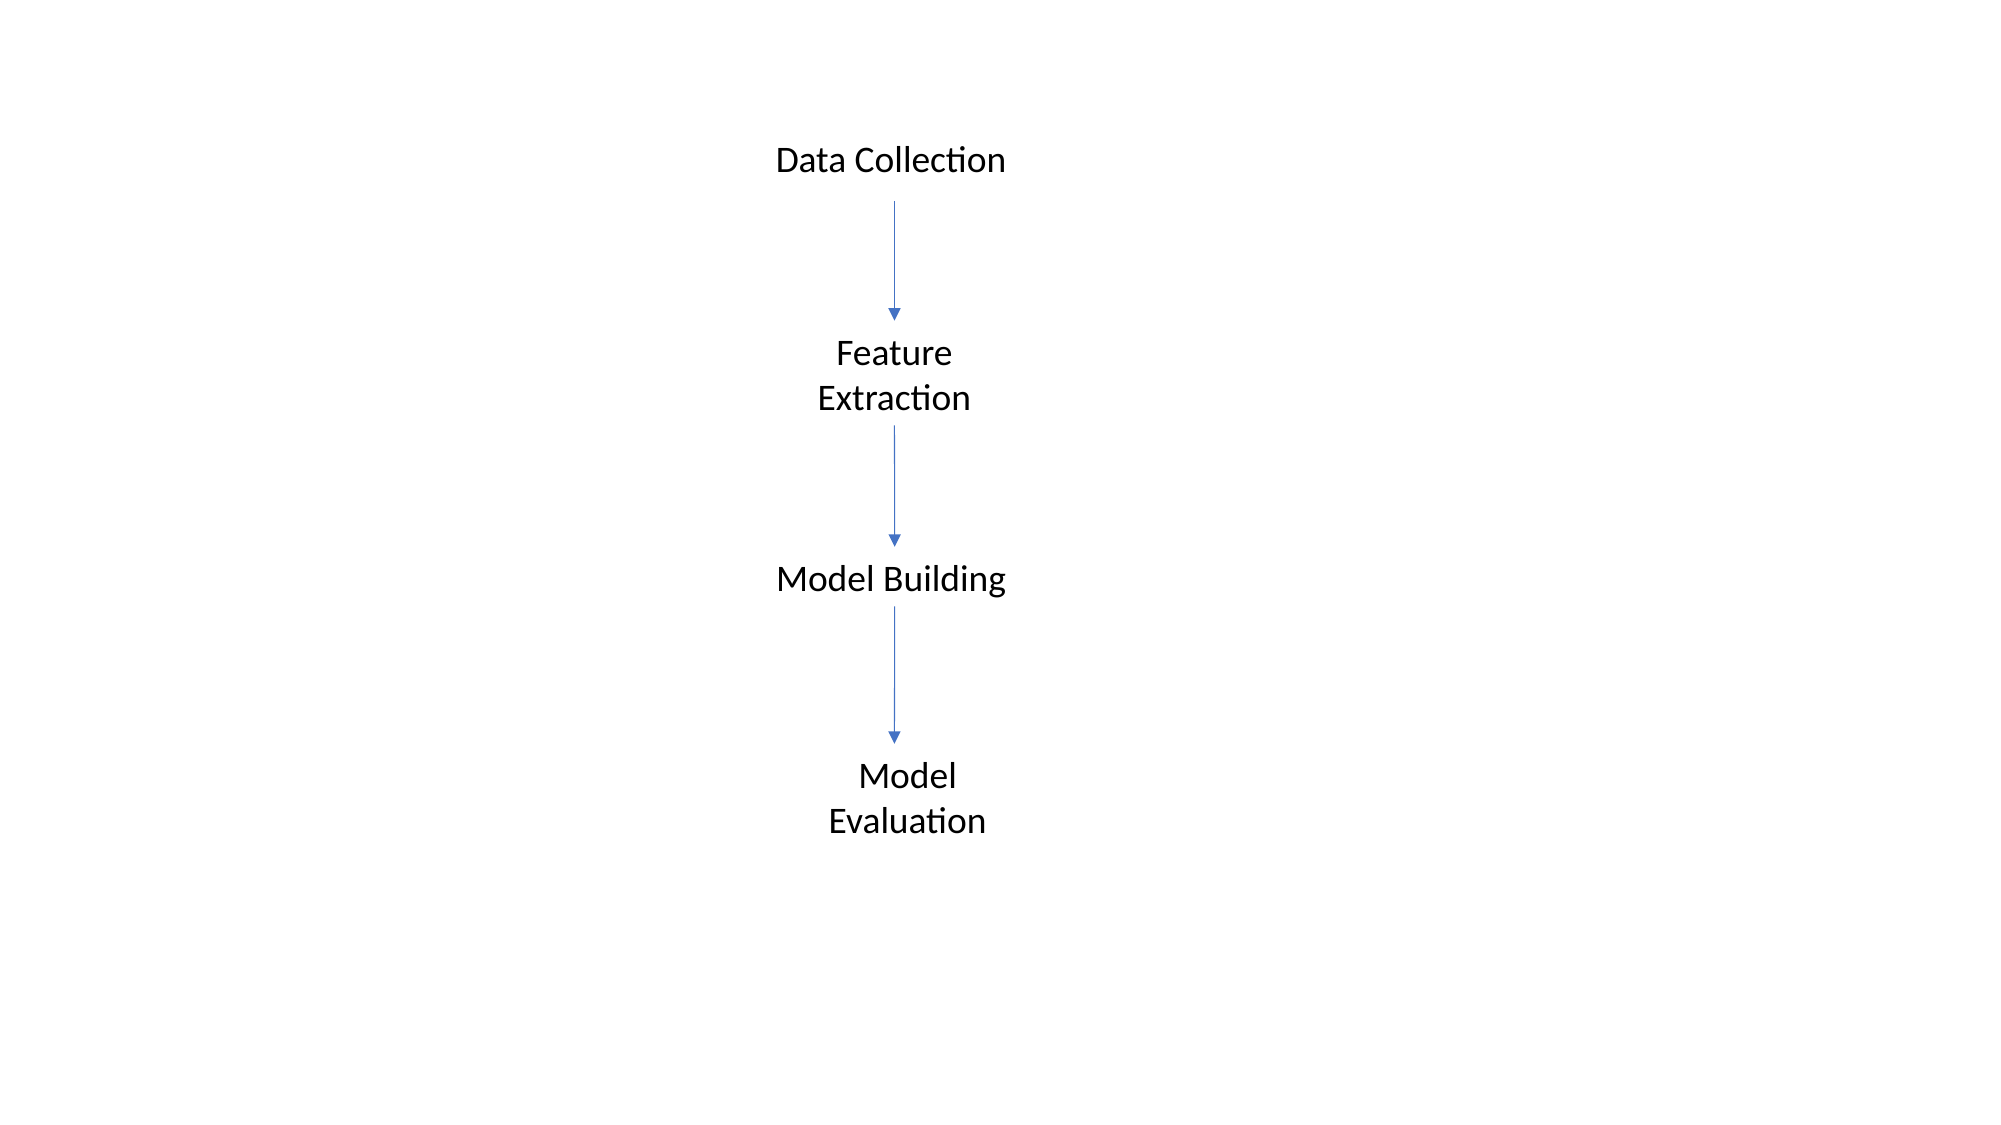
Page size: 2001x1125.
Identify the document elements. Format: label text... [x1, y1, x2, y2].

text_box Data Collection [760, 127, 1028, 188]
text_box Model Evaluation [774, 743, 1042, 849]
text_box Model Building [761, 546, 1029, 607]
text_box Feature Extraction [760, 320, 1028, 426]
